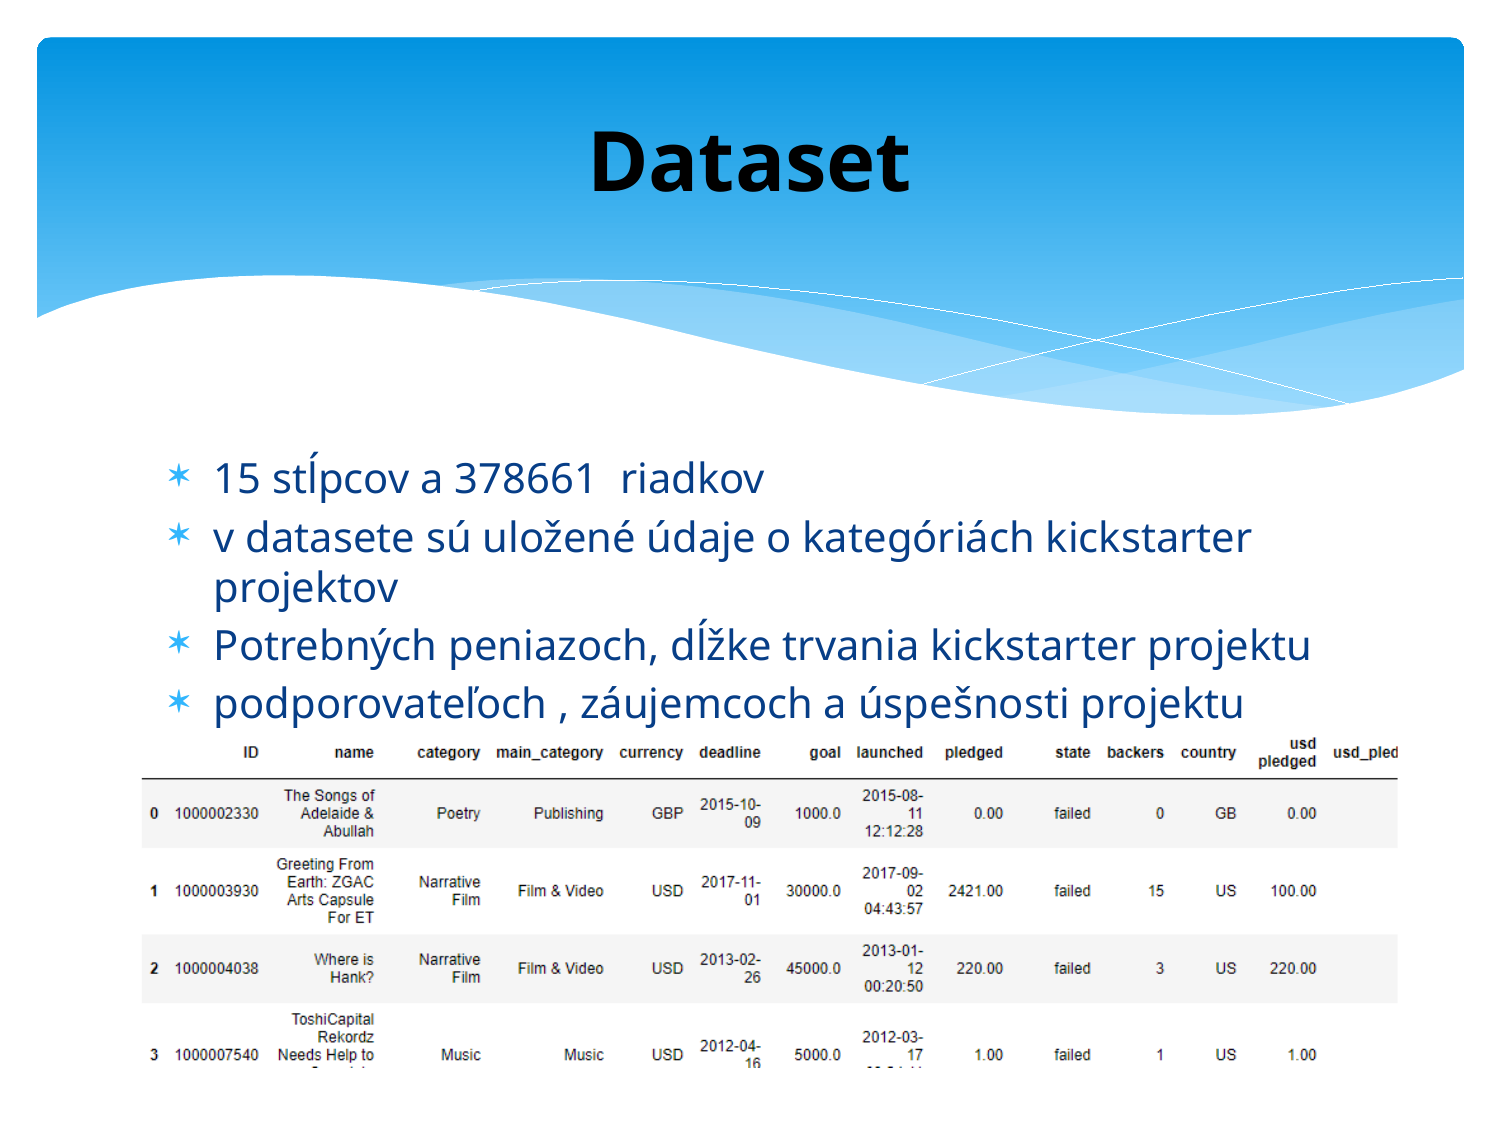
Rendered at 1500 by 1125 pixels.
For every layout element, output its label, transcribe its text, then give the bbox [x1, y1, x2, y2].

list 15 stĺpcov a 378661 riadkov v datasete sú uložené údaje o kategóriách kickstarter projektov Potrebných peniazoch, dĺžke trvania kickstarter projektu podporovateľoch , záujemcoch a úspešnosti projektu [153, 444, 1369, 733]
picture [123, 735, 1399, 1068]
title Dataset [75, 55, 1425, 261]
